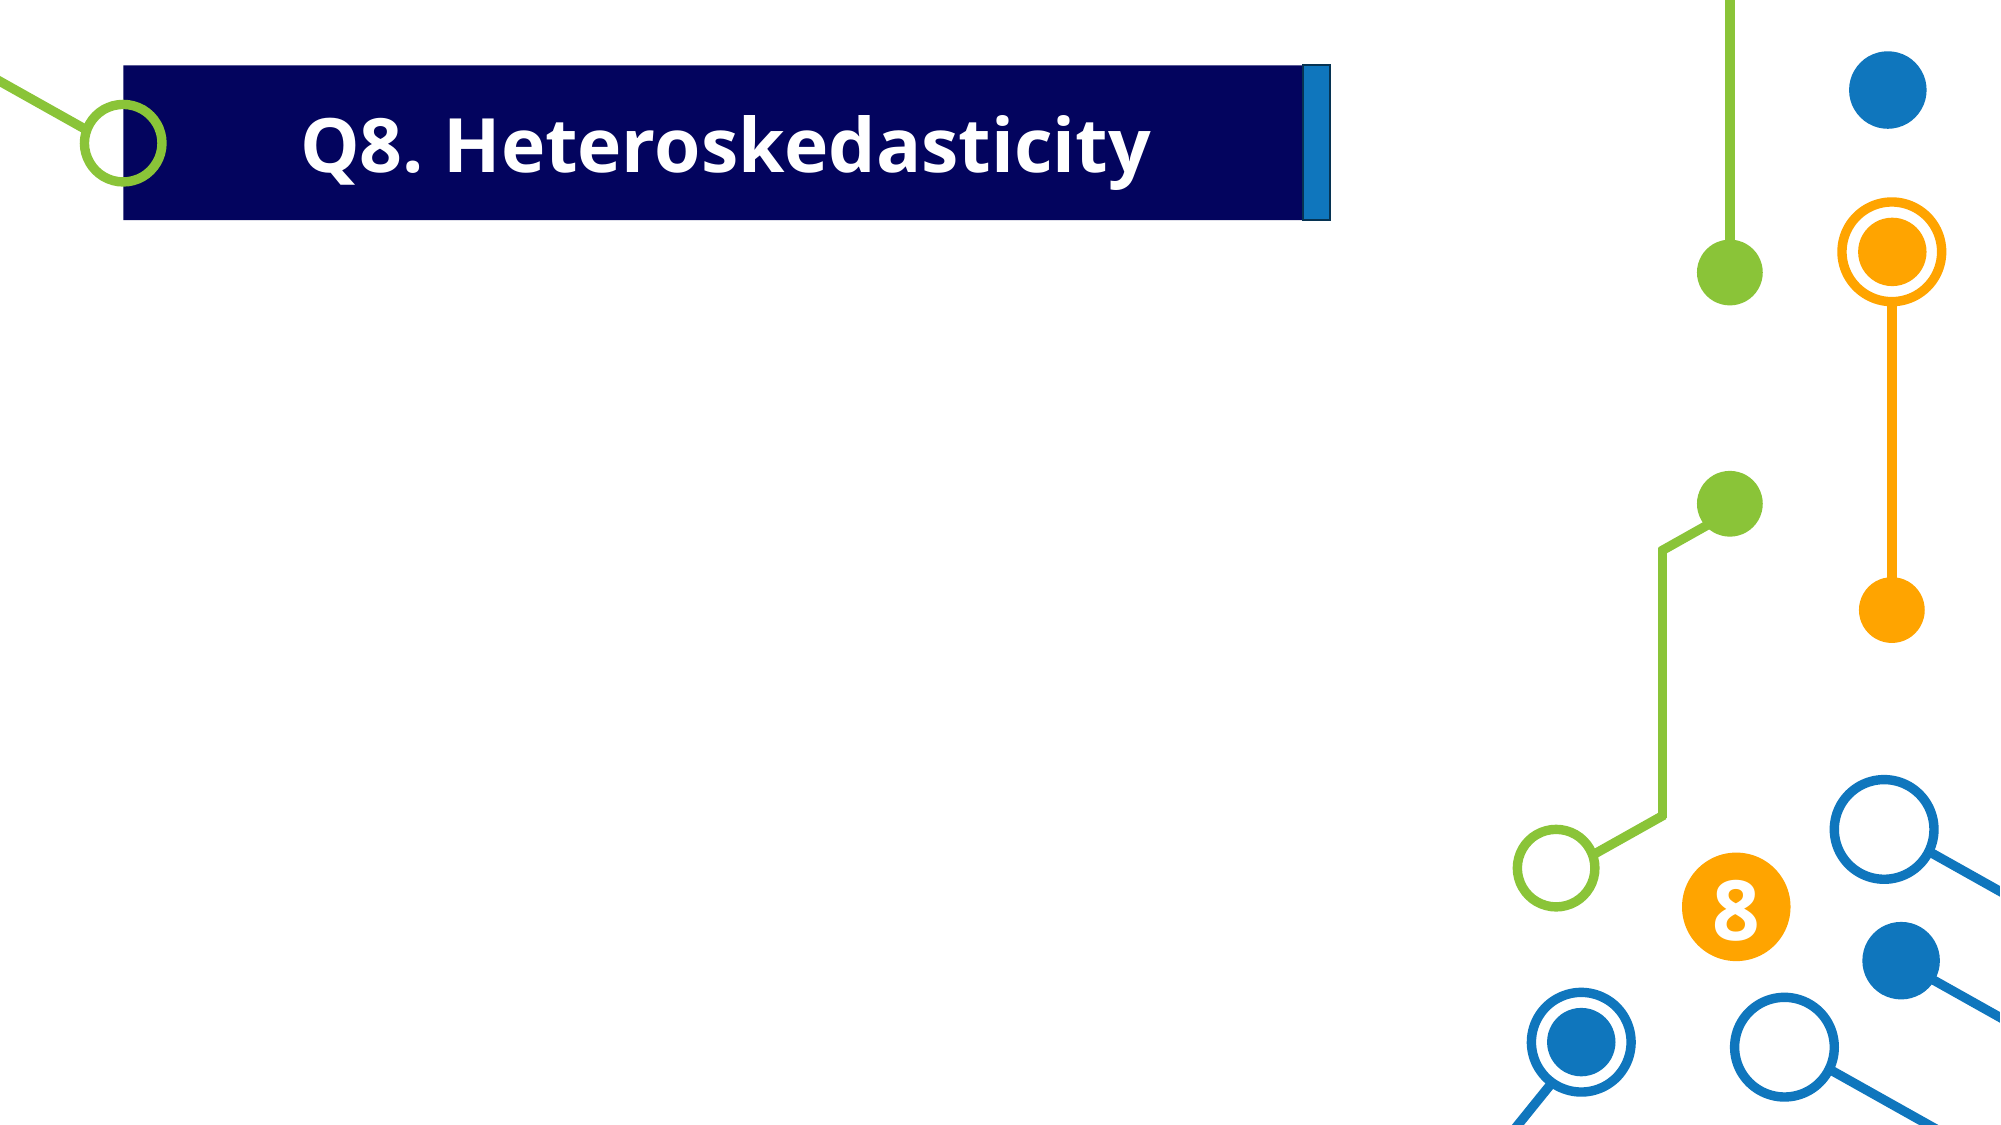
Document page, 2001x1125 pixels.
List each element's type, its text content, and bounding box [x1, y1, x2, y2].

text_box [1840, 200, 1943, 303]
text_box [1546, 1006, 1617, 1039]
text_box [83, 103, 164, 183]
text_box [1700, 243, 1760, 302]
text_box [1374, 1039, 1671, 1125]
text_box [1848, 50, 1928, 130]
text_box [0, 29, 90, 132]
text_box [1734, 779, 2000, 1125]
text_box [1858, 217, 1927, 287]
text_box Q8. Heteroskedasticity [122, 64, 1302, 221]
text_box [1302, 64, 1331, 221]
text_box [1862, 580, 1922, 640]
text_box 8 [1680, 907, 1734, 963]
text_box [1517, 475, 1759, 907]
